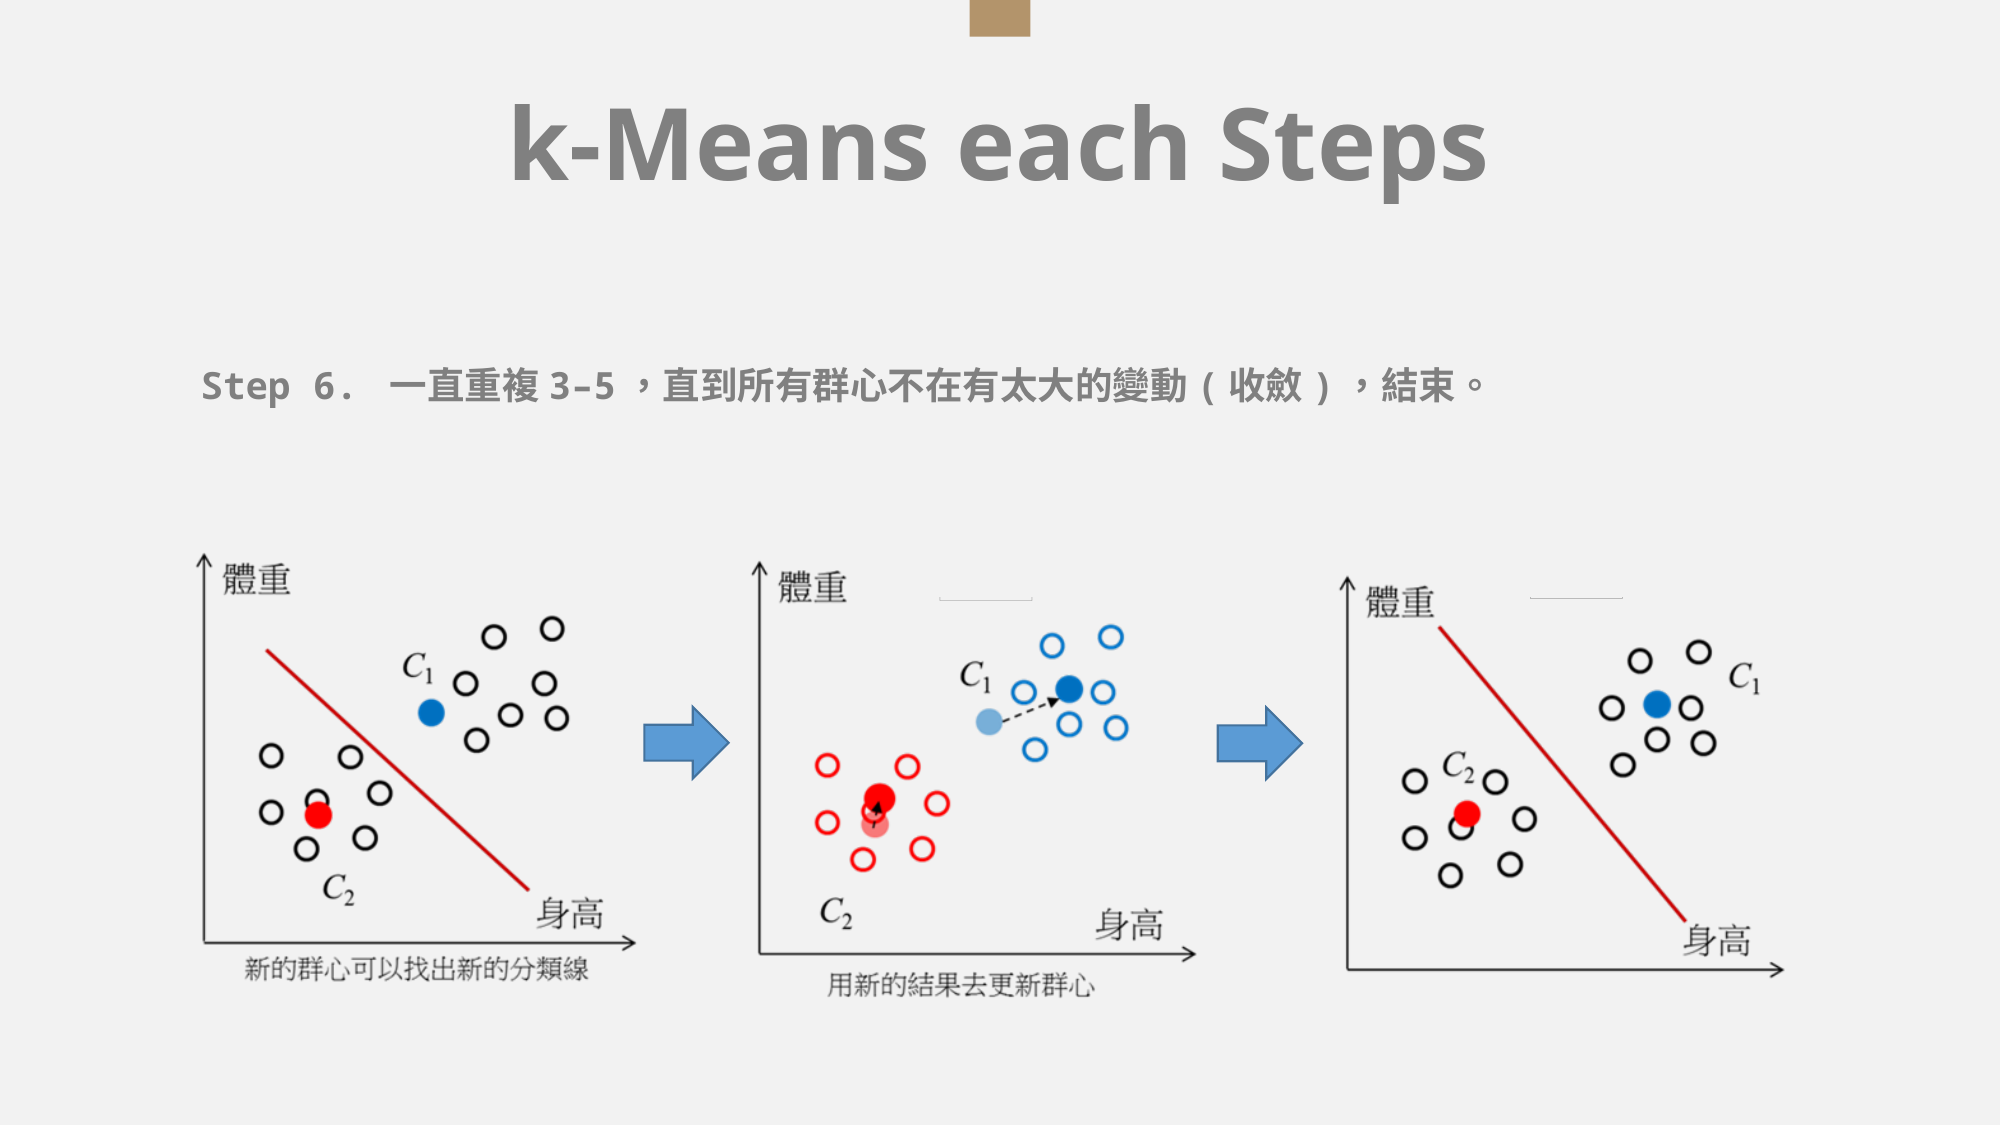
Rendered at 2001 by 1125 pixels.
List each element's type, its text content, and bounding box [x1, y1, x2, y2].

text_box k-Means each Steps [492, 72, 1506, 208]
text_box Step 6. 一直重複3–5，直到所有群心不在有太大的變動(收斂)，結束。 [185, 332, 1812, 415]
text_box [969, 0, 1031, 38]
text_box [162, 475, 1919, 1030]
